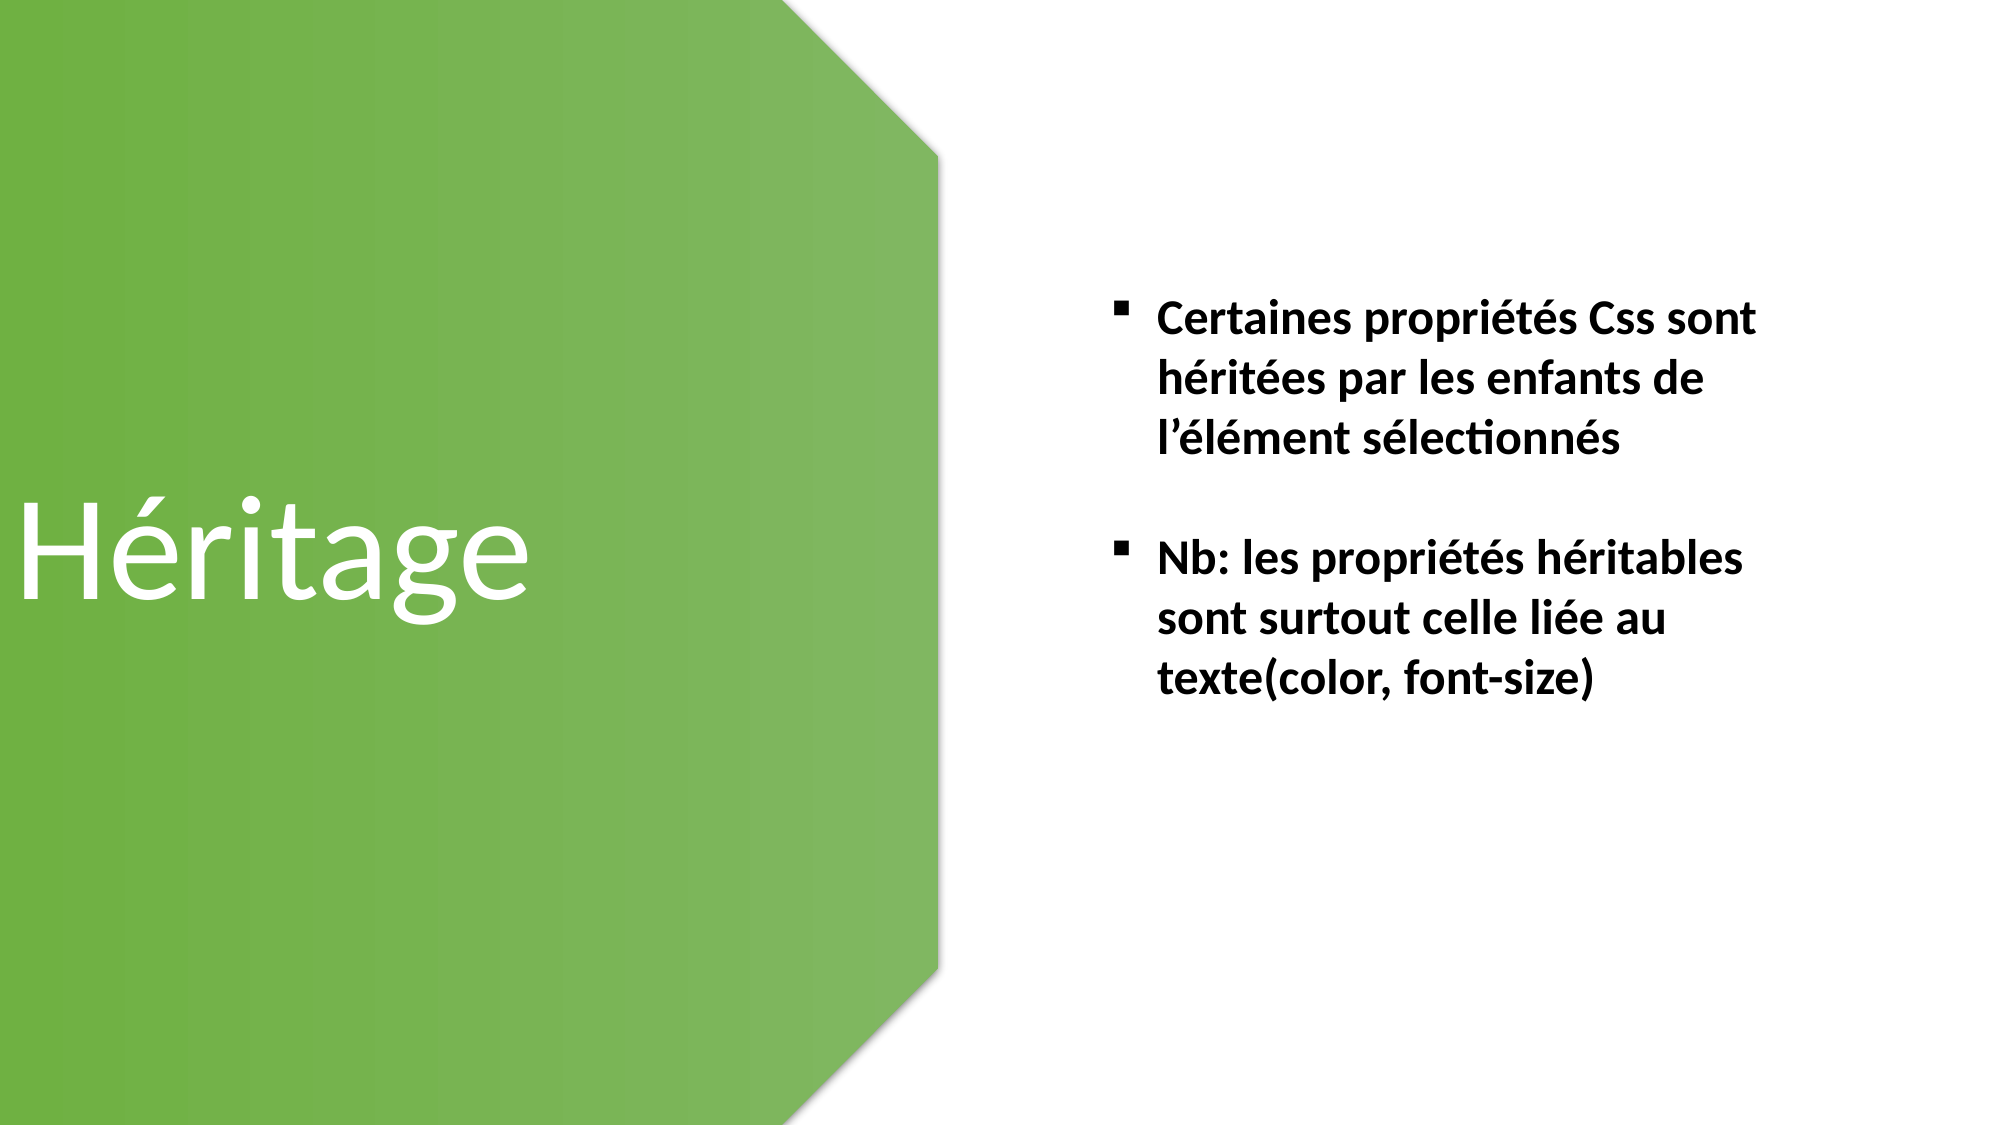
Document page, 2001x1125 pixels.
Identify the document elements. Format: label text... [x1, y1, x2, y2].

text_box Certaines propriétés Css sont héritées par les enfants de l’élément sélectionnés Nb: les propriétés héritables sont surtout celle liée au texte(color, font-size) [1095, 277, 1814, 878]
text_box Héritage [0, 441, 834, 637]
text_box [0, 0, 938, 1125]
